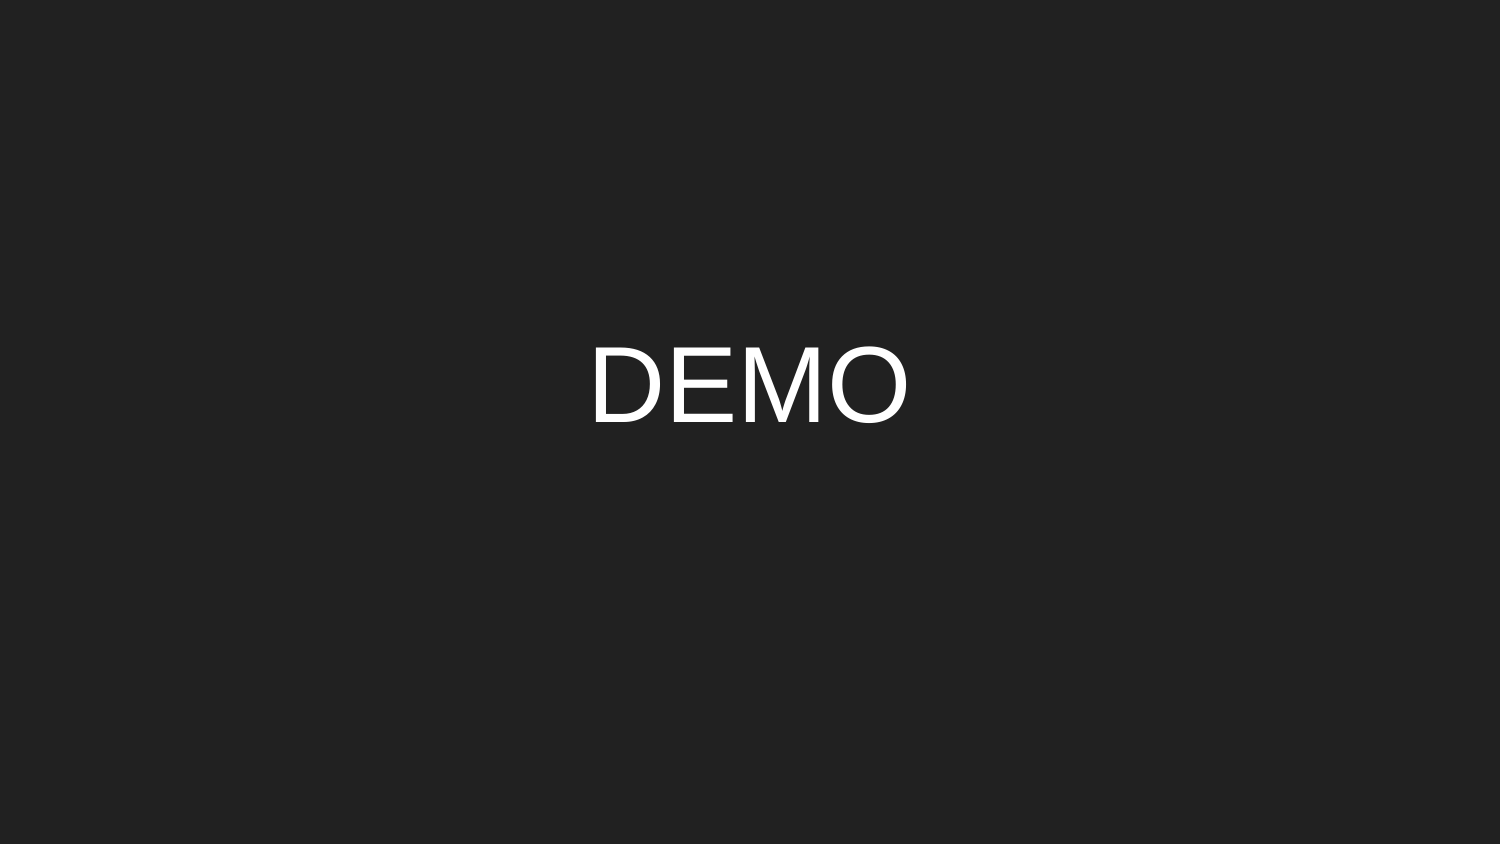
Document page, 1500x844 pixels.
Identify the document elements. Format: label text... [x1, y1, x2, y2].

title DEMO [51, 122, 1449, 459]
